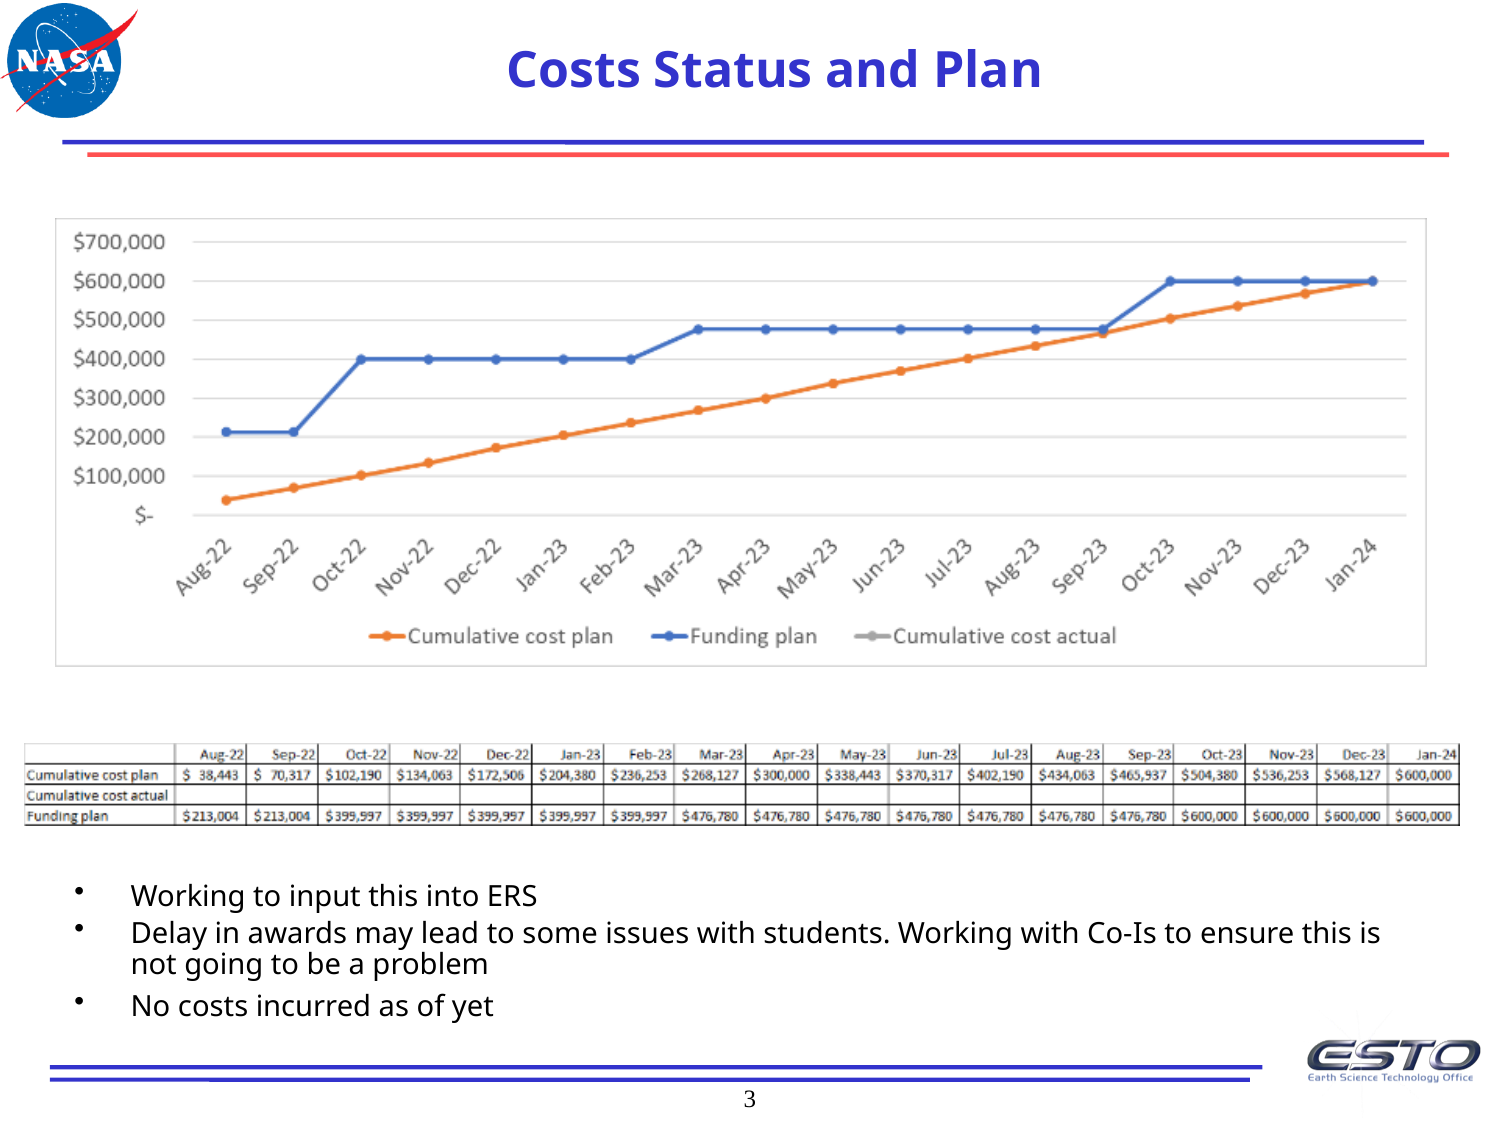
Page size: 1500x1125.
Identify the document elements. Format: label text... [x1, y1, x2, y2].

list Working to input this into ERS Delay in awards may lead to some issues with students. Working with Co-Is to ensure this is not going to be a problem No costs incurred as of yet [59, 873, 1419, 1040]
picture [0, 3, 138, 118]
picture [55, 218, 1427, 667]
text_box Costs Status and Plan [212, 30, 1338, 118]
picture [1287, 1010, 1500, 1118]
picture [24, 743, 1460, 827]
